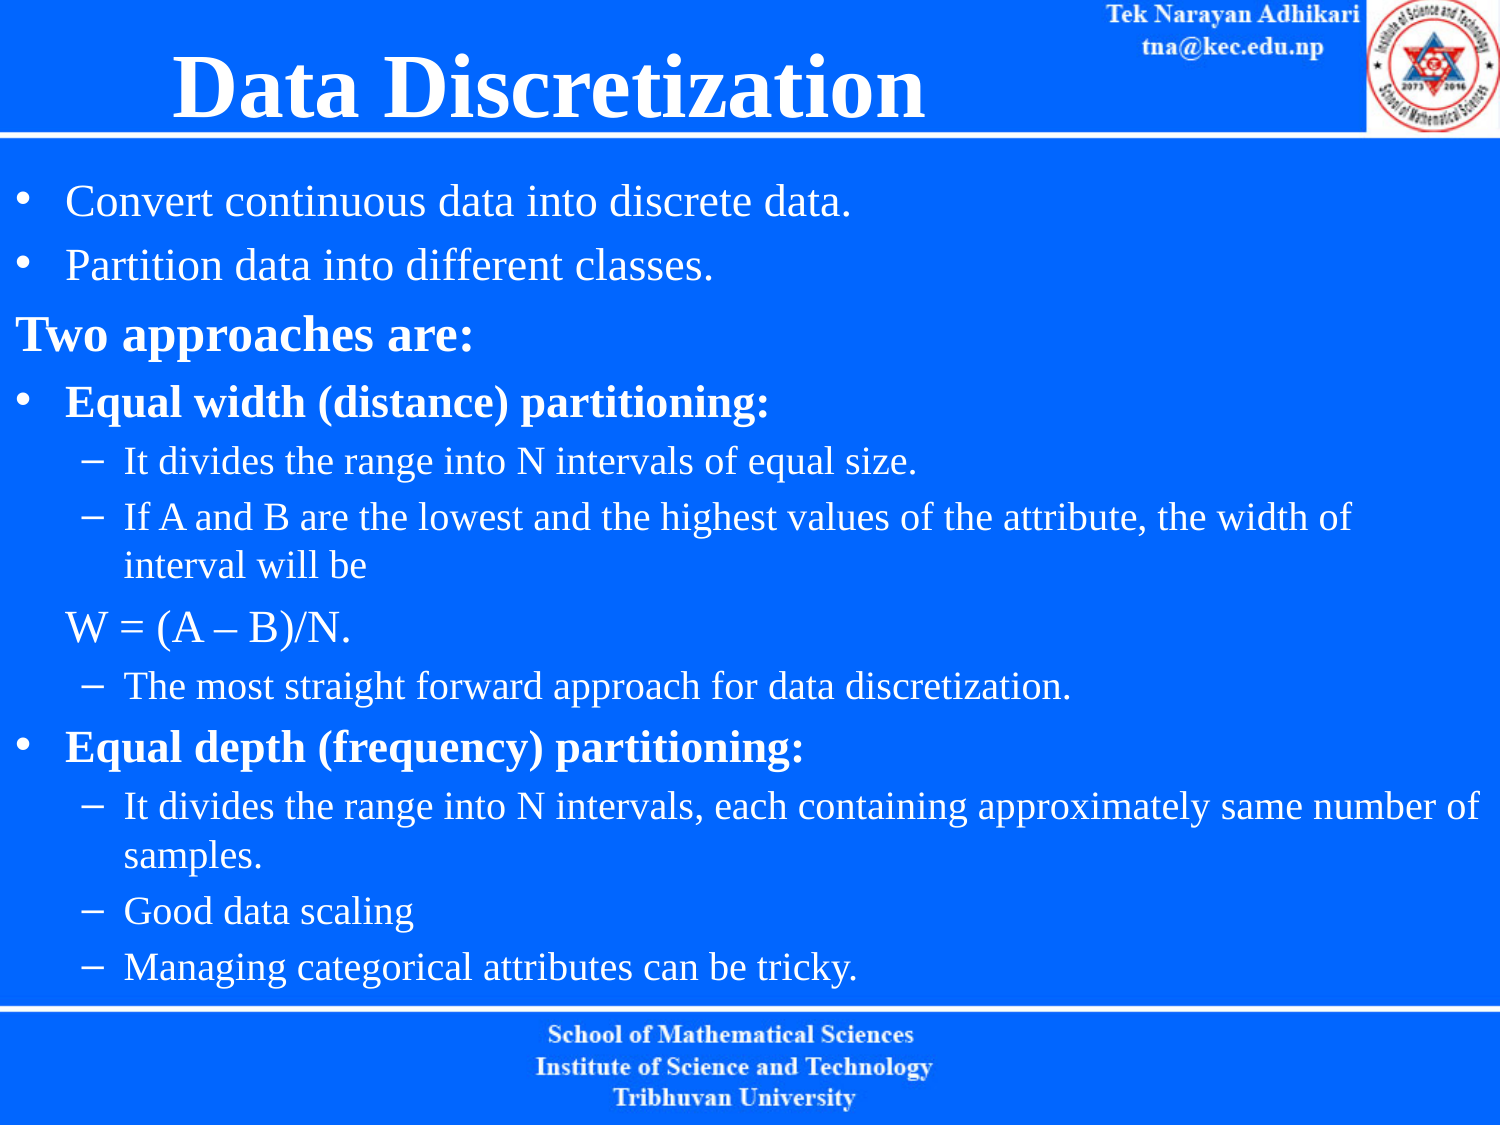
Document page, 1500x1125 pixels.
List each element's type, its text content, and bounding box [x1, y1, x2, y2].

title Data Discretization [0, 12, 1100, 150]
picture [0, 1000, 1500, 1125]
list Convert continuous data into discrete data. Partition data into different classes. Two approaches are: Equal width (distance) partitioning: It divides the range into N intervals of equal size. If A and B are the lowest and the highest values of the attribute, the width of interval will be W = (A – B)/N. The most straight forward approach for data discretization. Equal depth (frequency) partitioning: It divides the range into N intervals, each containing approximately same number of samples. Good data scaling Managing categorical attributes can be tricky. [0, 162, 1500, 1000]
picture [0, 0, 1500, 162]
